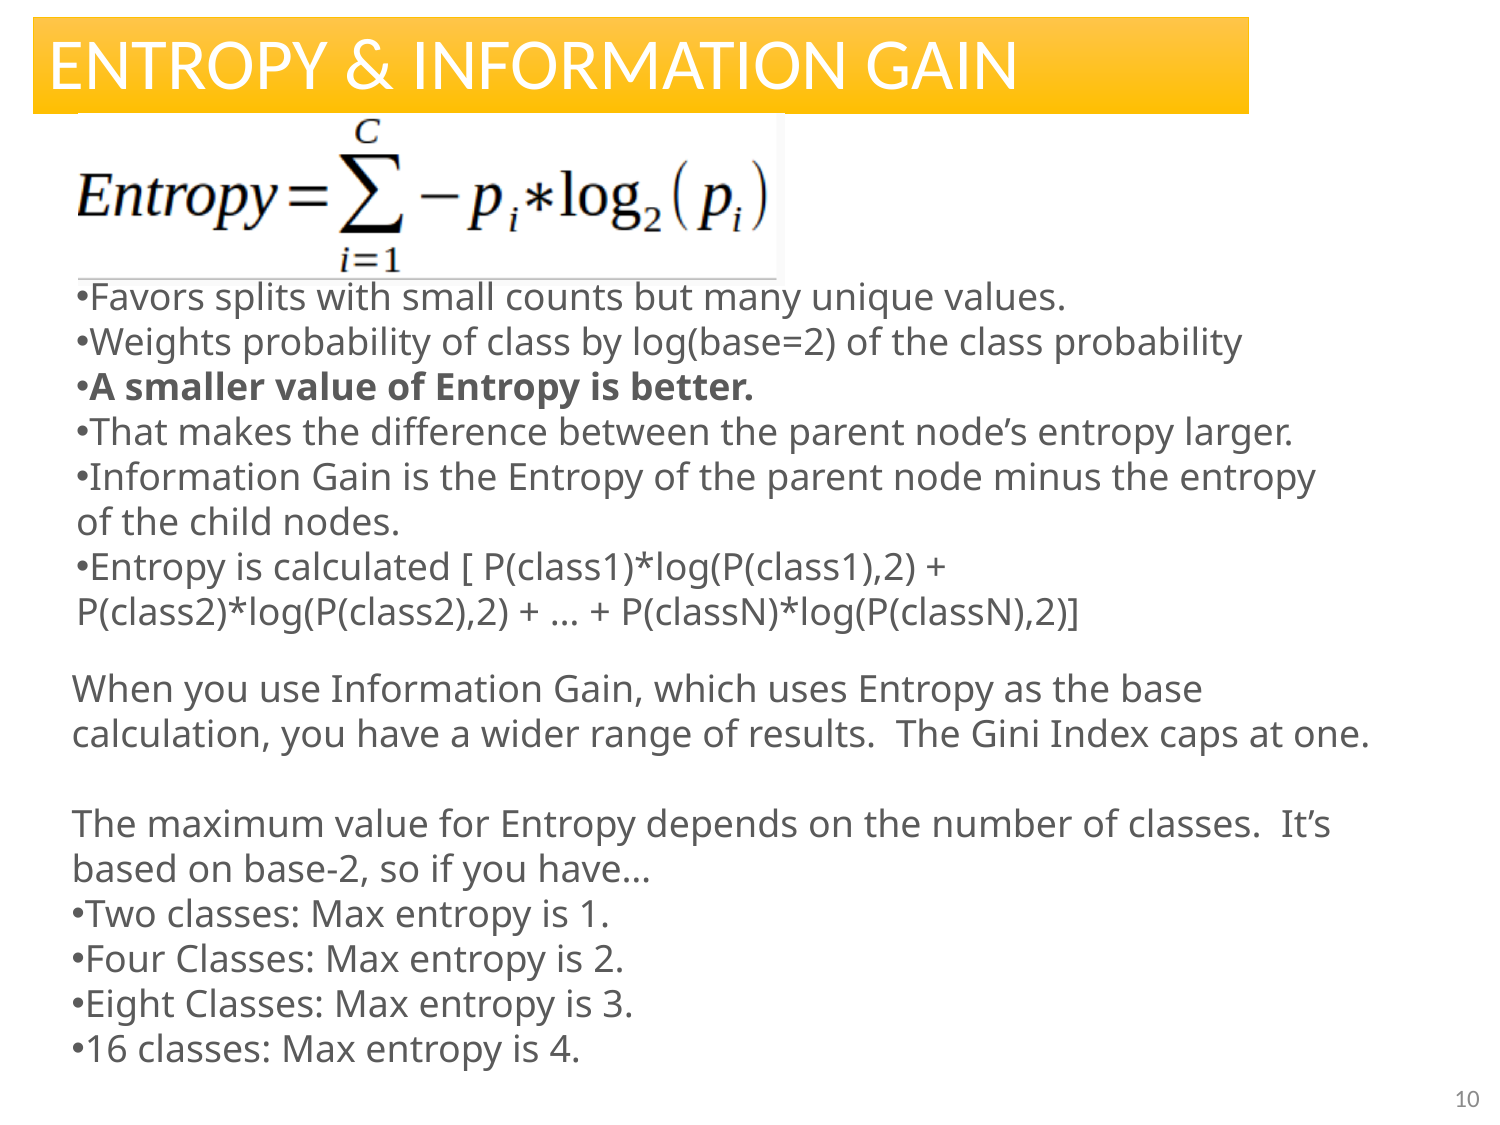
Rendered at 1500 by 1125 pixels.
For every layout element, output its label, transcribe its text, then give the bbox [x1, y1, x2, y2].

title ENTROPY & INFORMATION GAIN [33, 17, 1249, 114]
slide_number 10 [1157, 1080, 1495, 1116]
text_box Favors splits with small counts but many unique values. Weights probability of class by log(base=2) of the class probability A smaller value of Entropy is better. That makes the difference between the parent node’s entropy larger. Information Gain is the Entropy of the parent node minus the entropy of the child nodes. Entropy is calculated [ P(class1)*log(P(class1),2) + P(class2)*log(P(class2),2) + … + P(classN)*log(P(classN),2)] [61, 265, 1350, 641]
text_box When you use Information Gain, which uses Entropy as the base calculation, you have a wider range of results. The Gini Index caps at one. The maximum value for Entropy depends on the number of classes. It’s based on base-2, so if you have… Two classes: Max entropy is 1. Four Classes: Max entropy is 2. Eight Classes: Max entropy is 3. 16 classes: Max entropy is 4. [56, 657, 1391, 1078]
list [78, 113, 785, 286]
